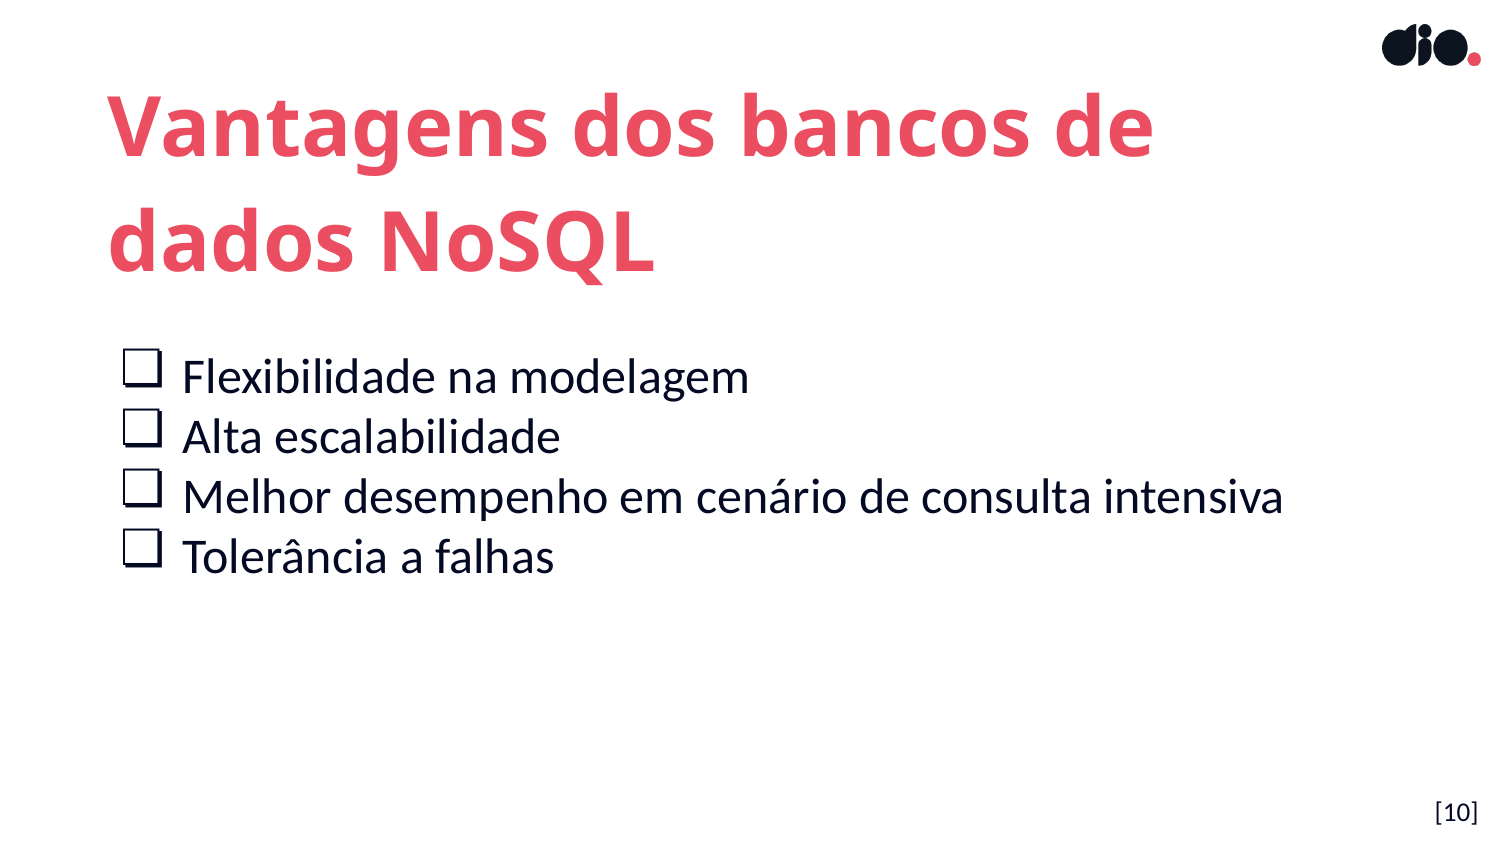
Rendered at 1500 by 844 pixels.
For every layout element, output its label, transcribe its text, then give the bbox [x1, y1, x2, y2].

slide_number [10] [1403, 779, 1494, 844]
picture [1382, 24, 1481, 67]
text_box Flexibilidade na modelagem Alta escalabilidade Melhor desempenho em cenário de consulta intensiva Tolerância a falhas [92, 328, 1408, 599]
text_box Vantagens dos bancos de dados NoSQL [92, 104, 1408, 243]
